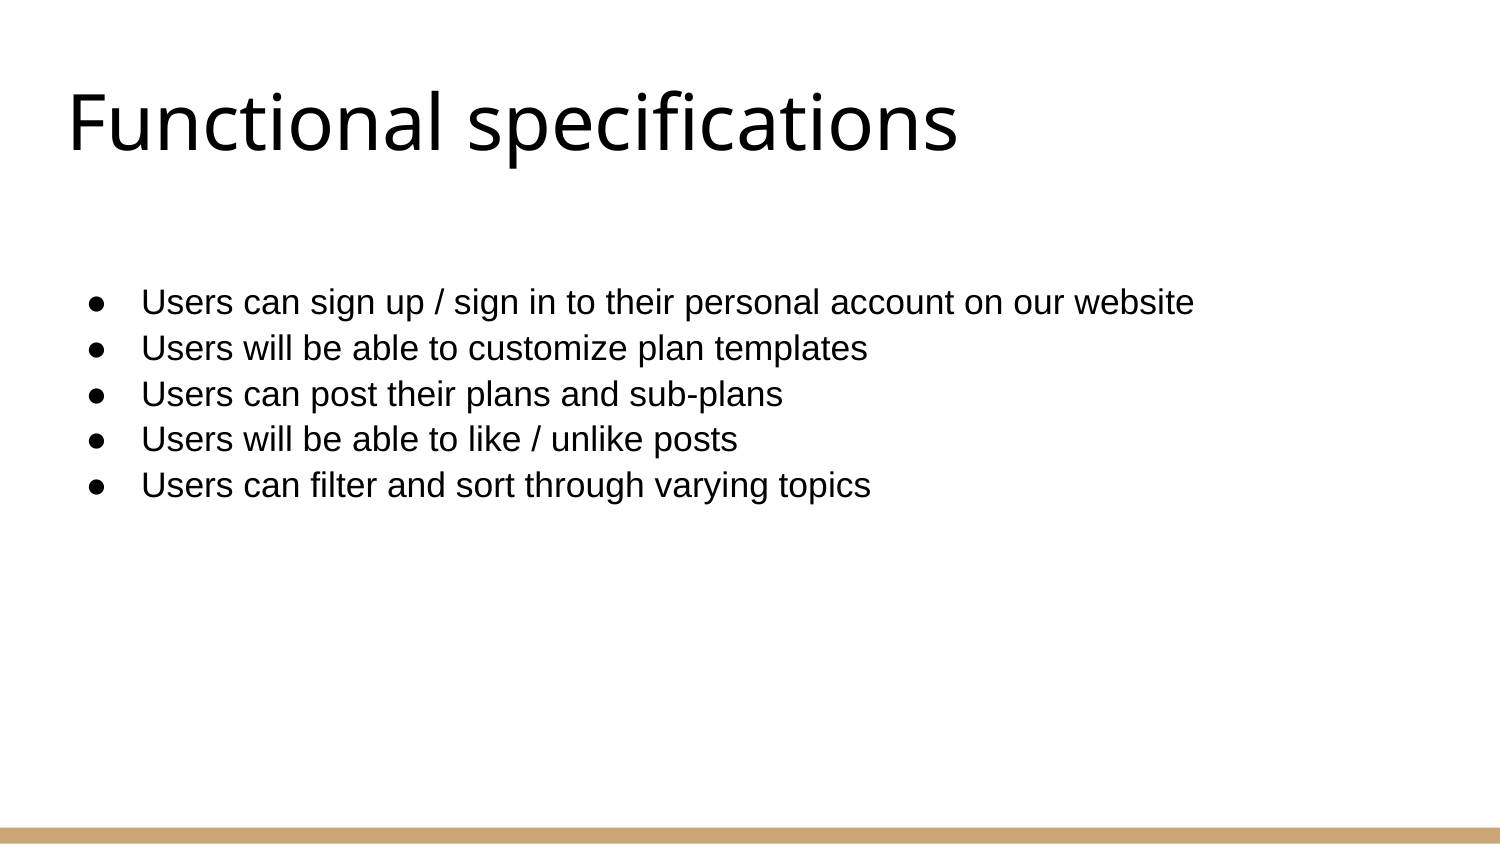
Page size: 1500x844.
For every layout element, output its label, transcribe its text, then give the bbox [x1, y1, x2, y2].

title Functional specifications [51, 51, 1449, 189]
list Users can sign up / sign in to their personal account on our website Users will be able to customize plan templates Users can post their plans and sub-plans Users will be able to like / unlike posts Users can filter and sort through varying topics [51, 200, 1449, 752]
